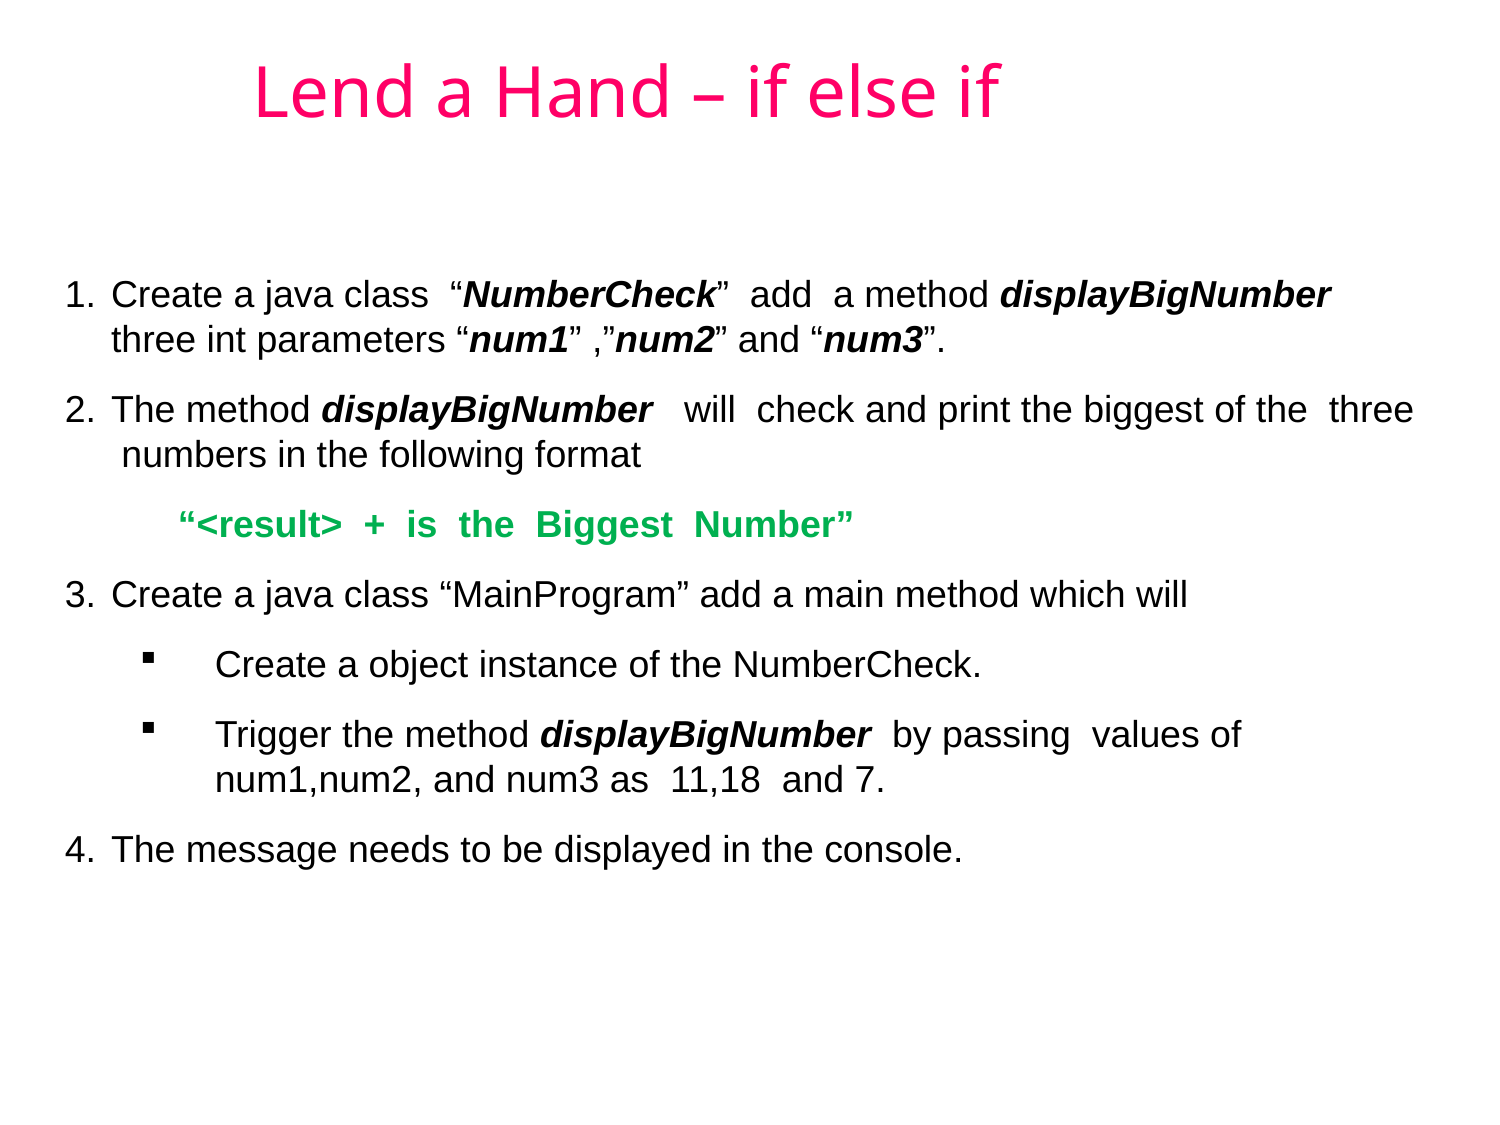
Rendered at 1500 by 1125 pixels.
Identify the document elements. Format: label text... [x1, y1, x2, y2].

title Lend a Hand – if else if [237, 2, 1500, 188]
text_box Create a java class “NumberCheck” add a method displayBigNumber three int parameters “num1” ,”num2” and “num3”. The method displayBigNumber will check and print the biggest of the three numbers in the following format “<result> + is the Biggest Number” Create a java class “MainProgram” add a main method which will Create a object instance of the NumberCheck. Trigger the method displayBigNumber by passing values of num1,num2, and num3 as 11,18 and 7. The message needs to be displayed in the console. [50, 262, 1438, 1017]
